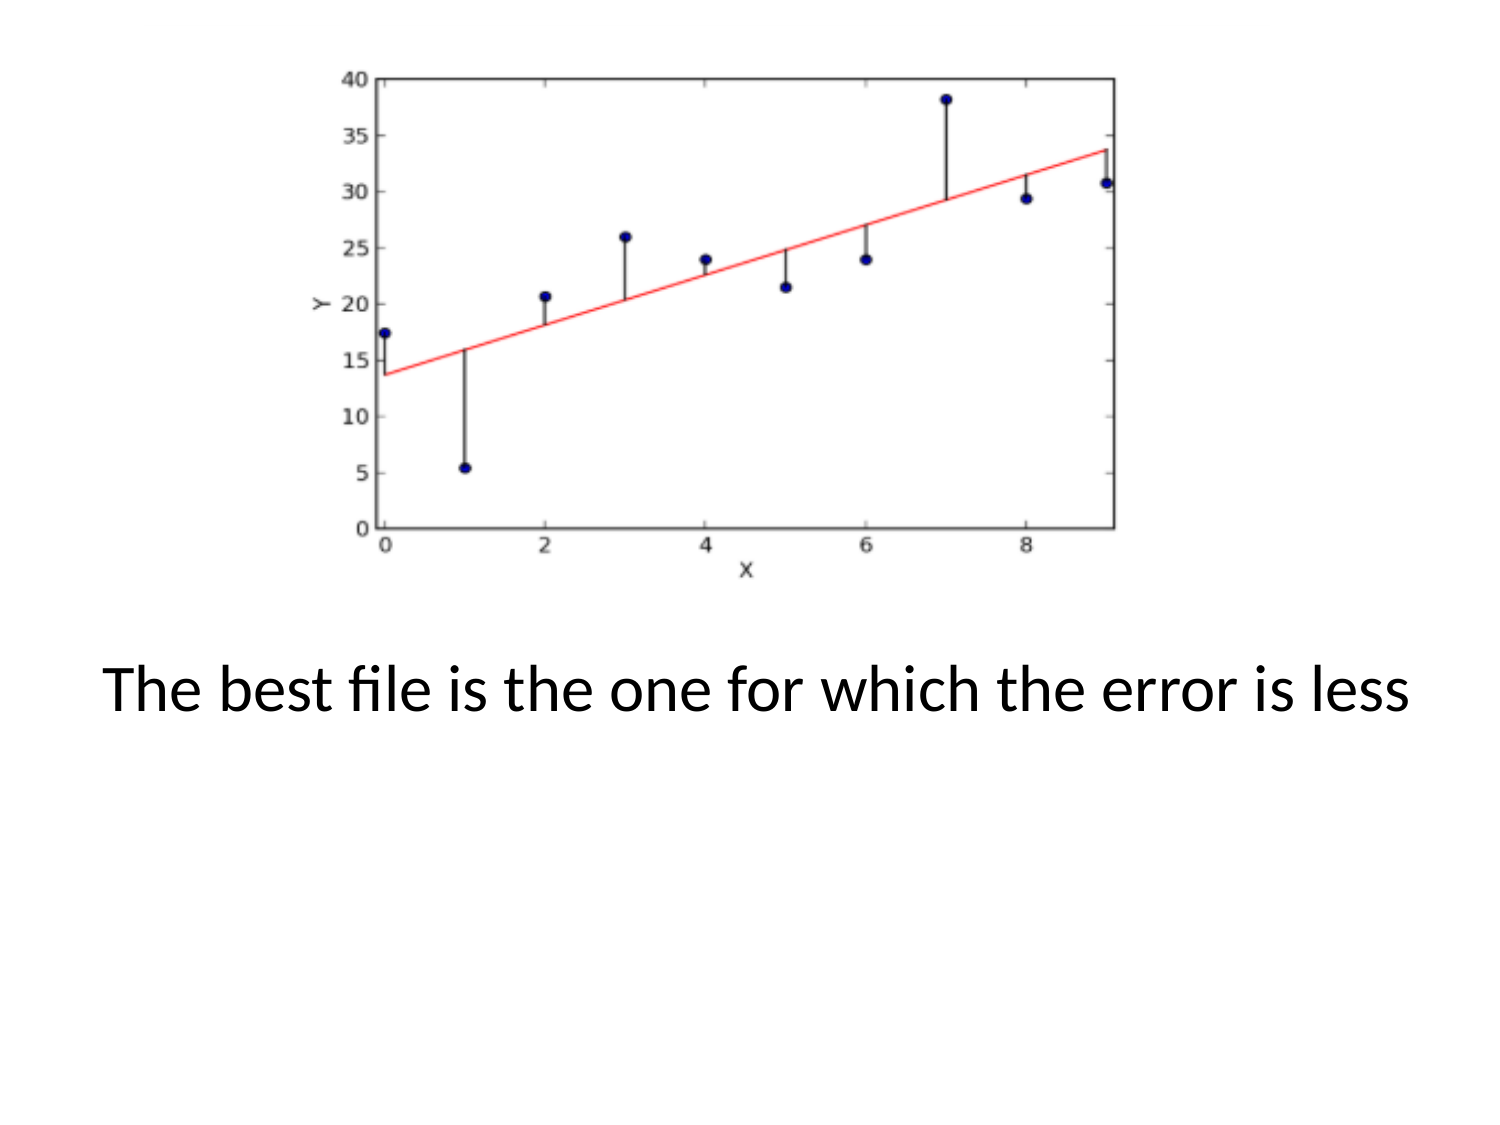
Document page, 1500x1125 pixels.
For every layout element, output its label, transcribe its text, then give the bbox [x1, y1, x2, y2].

picture [144, 24, 1270, 598]
subtitle The best file is the one for which the error is less [87, 637, 1438, 925]
